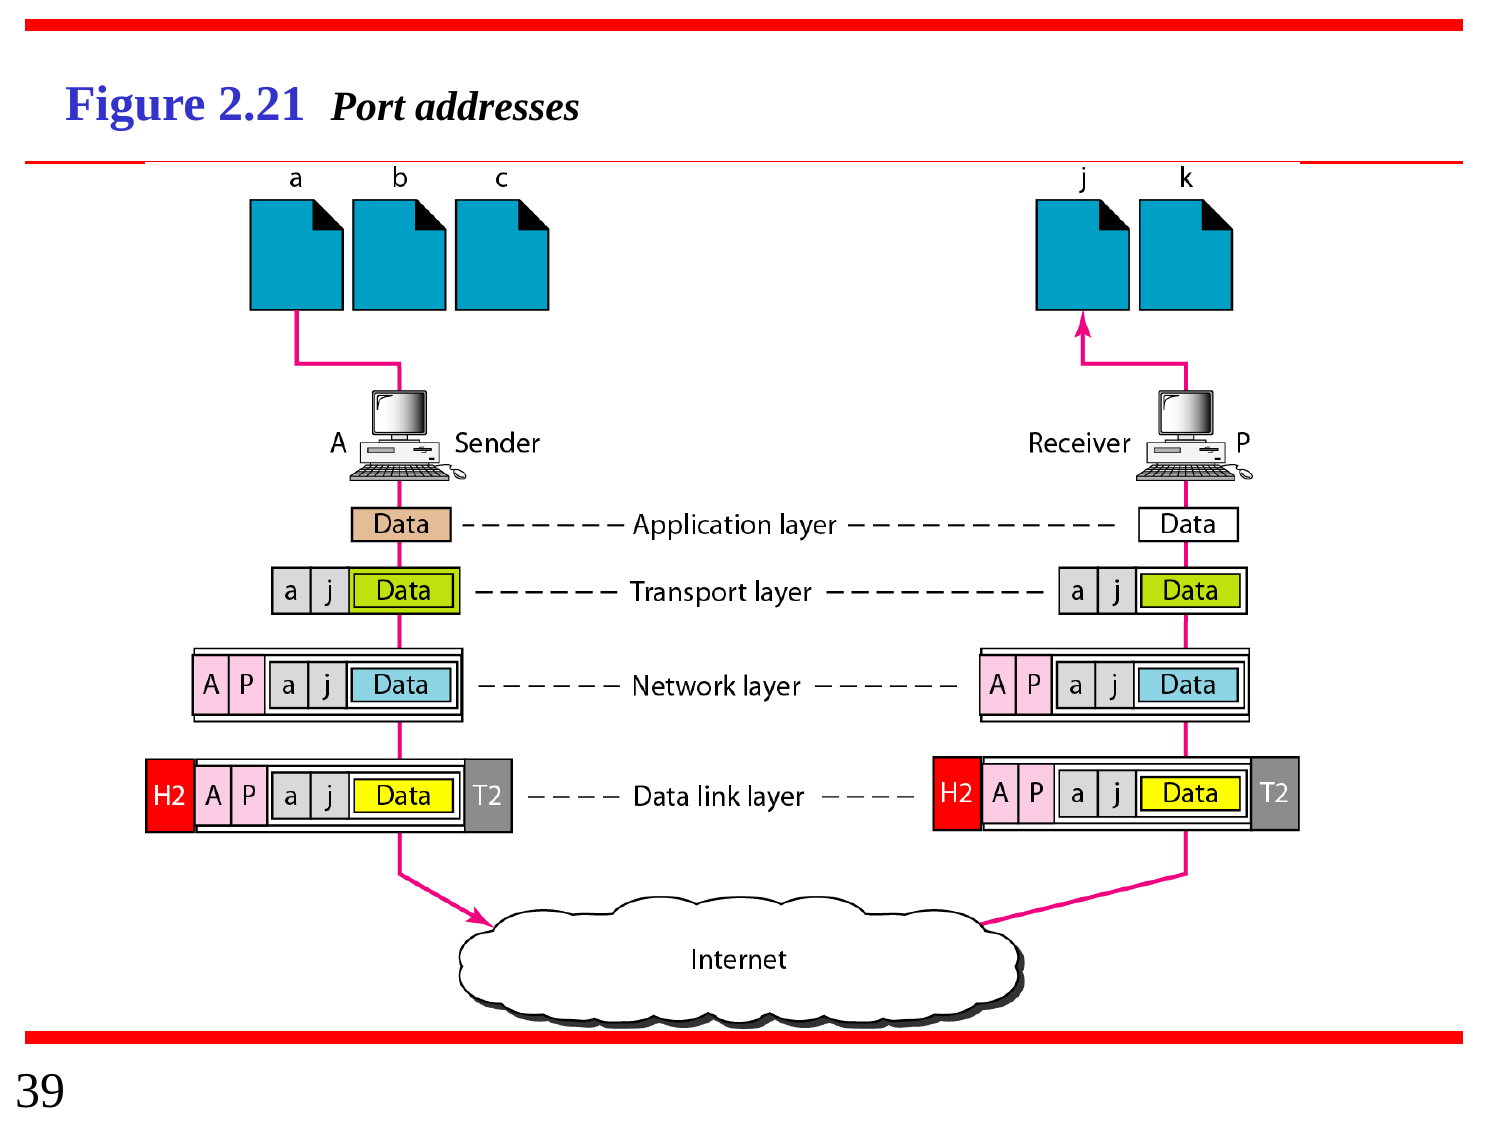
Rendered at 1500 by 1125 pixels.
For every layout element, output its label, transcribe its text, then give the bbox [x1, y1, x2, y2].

slide_number ‹#› [0, 1050, 313, 1125]
picture [145, 162, 1301, 1029]
text_box Figure 2.21 Port addresses [49, 62, 596, 138]
